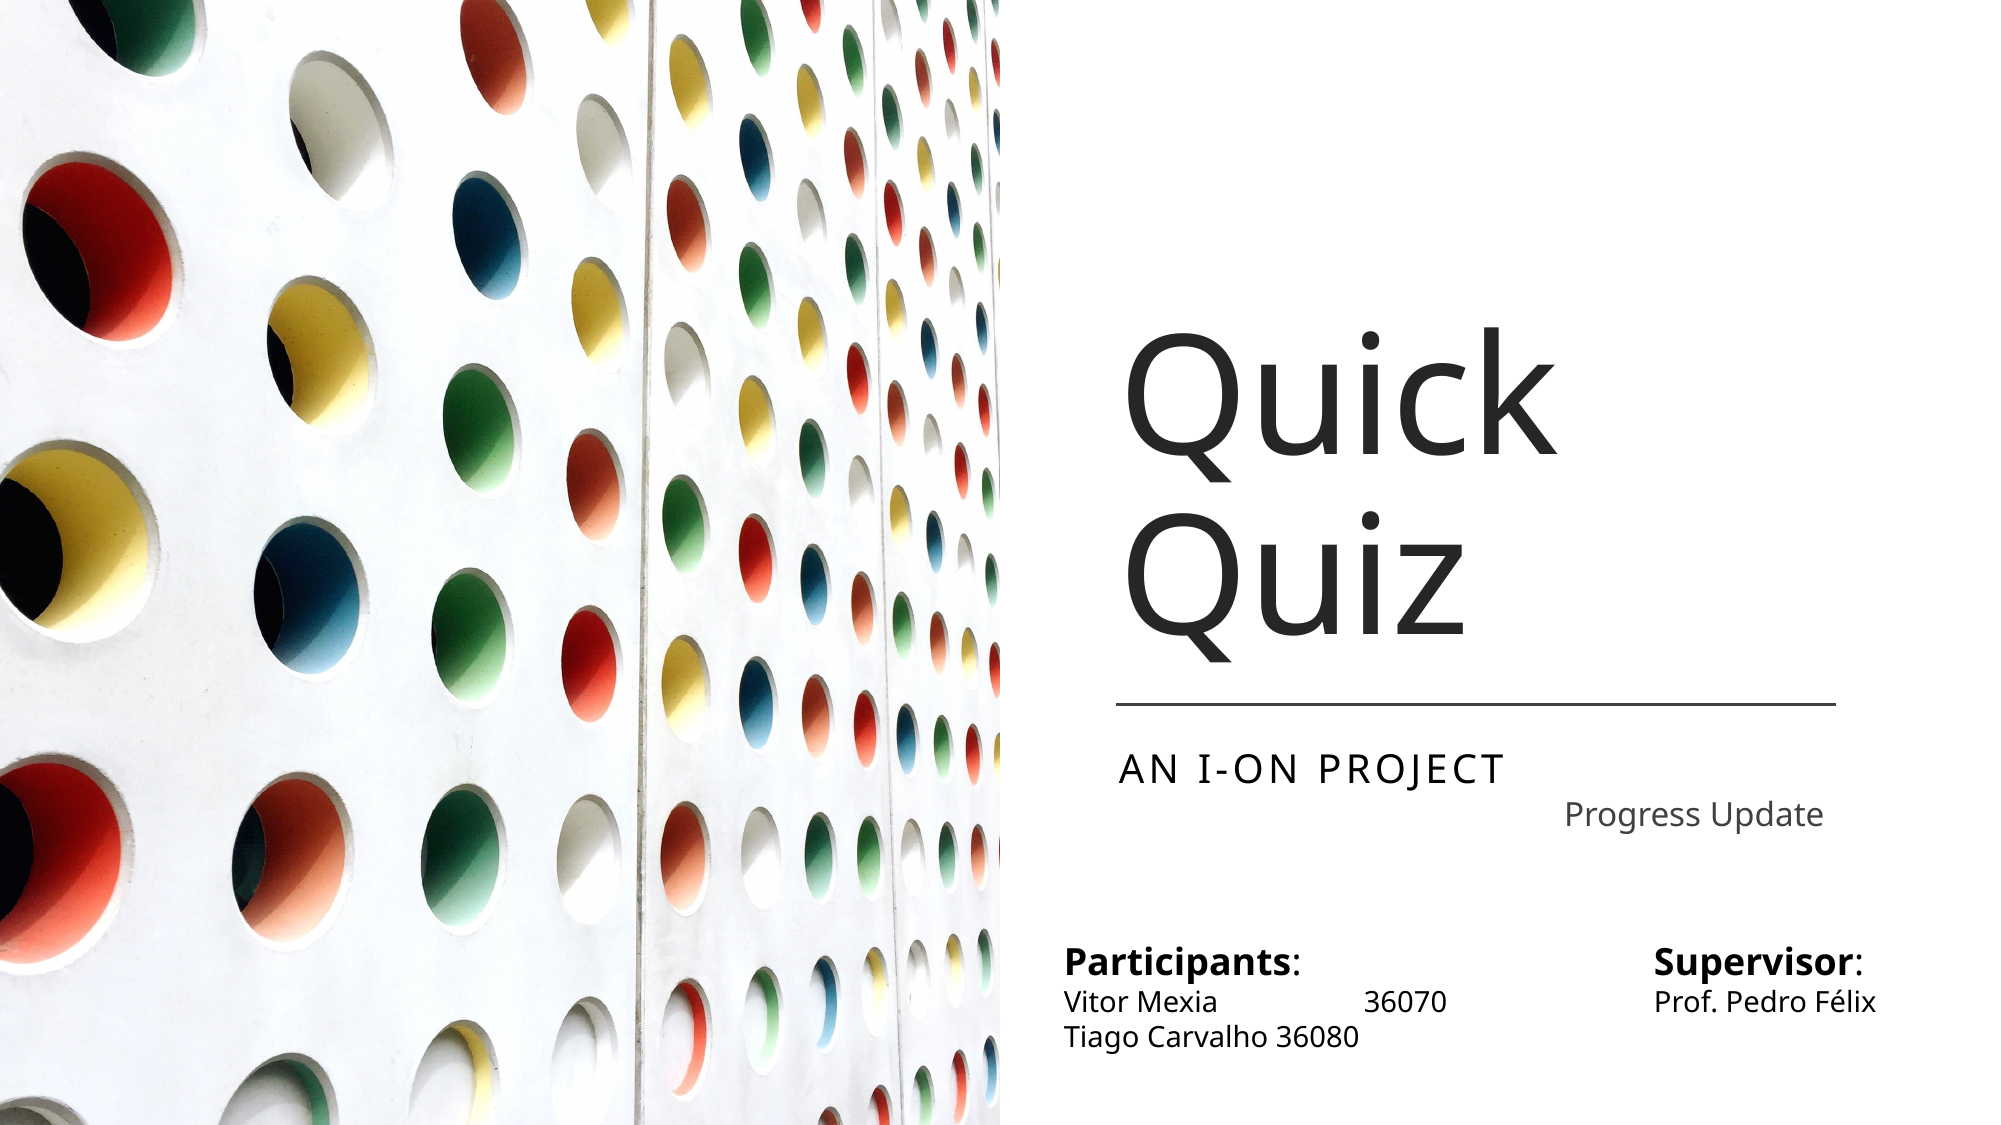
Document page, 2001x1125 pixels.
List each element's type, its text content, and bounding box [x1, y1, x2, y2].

text_box [1006, 0, 2000, 1125]
text_box Supervisor: Prof. Pedro Félix [1639, 930, 1892, 1026]
text_box Participants: Vitor Mexia 36070 Tiago Carvalho 36080 [1048, 930, 1463, 1061]
title Quick Quiz [1103, 104, 1894, 679]
picture [0, 0, 1001, 1125]
subtitle An I-On Project Progress Update [1103, 730, 1897, 844]
